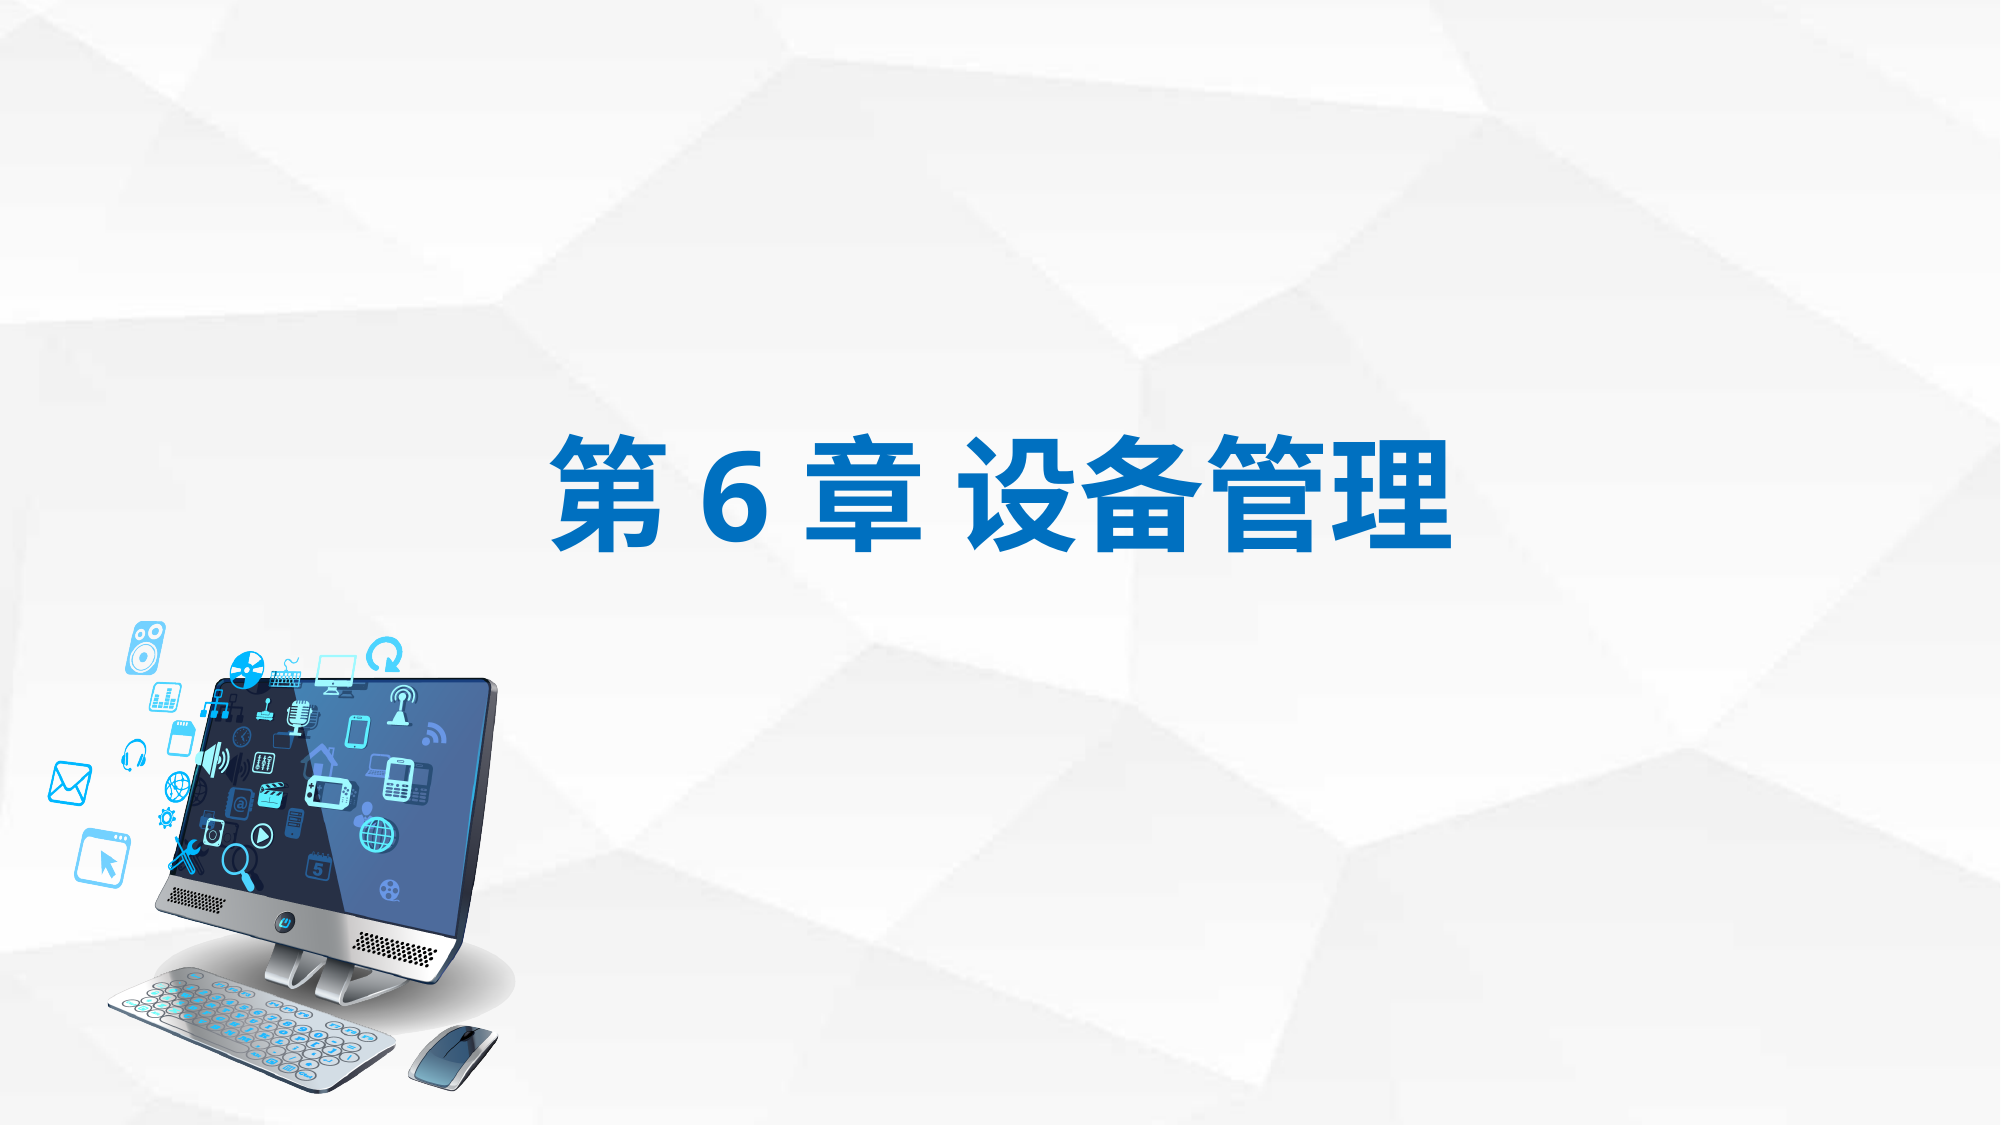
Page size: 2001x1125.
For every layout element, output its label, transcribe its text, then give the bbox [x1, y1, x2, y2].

picture [0, 0, 2001, 1125]
title 第6章 设备管理 [249, 184, 1750, 576]
